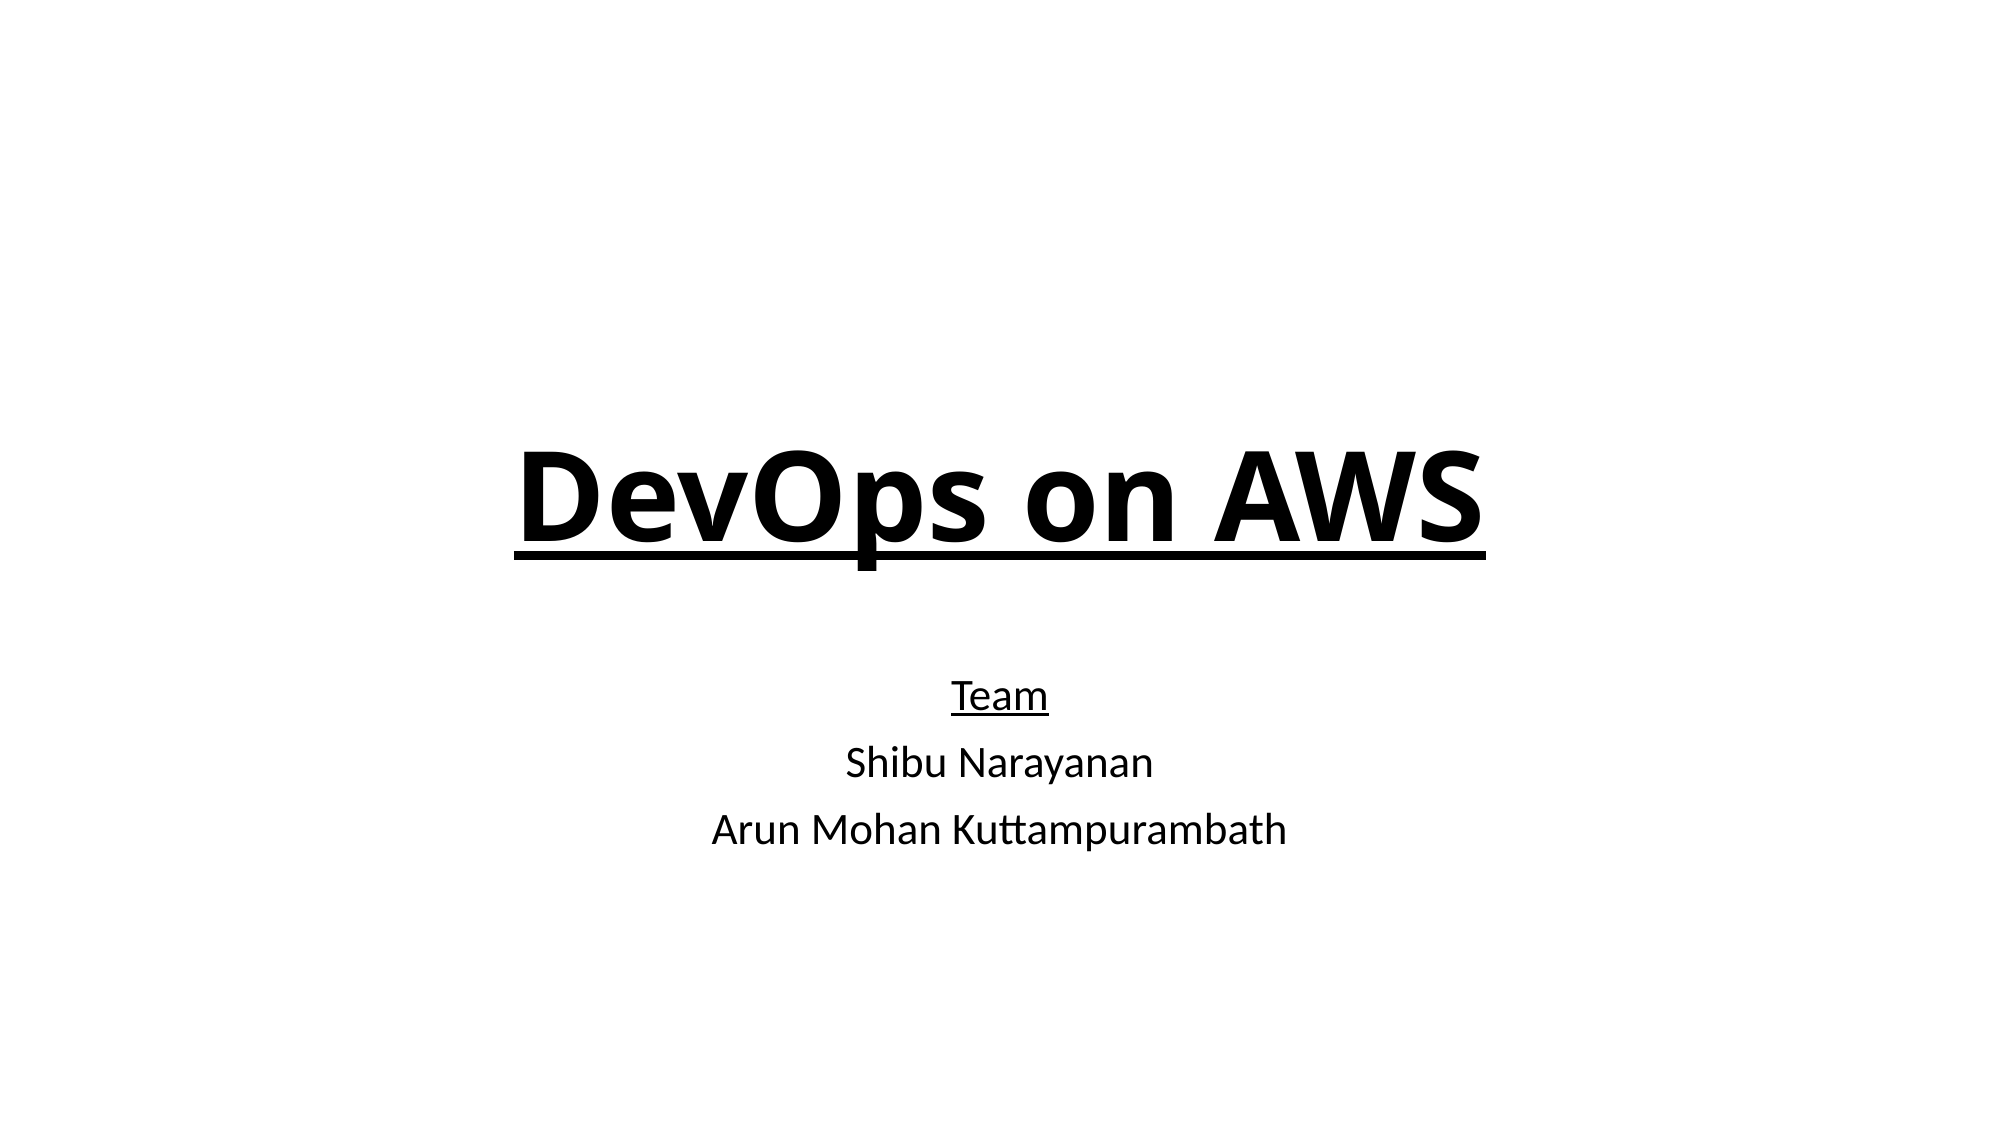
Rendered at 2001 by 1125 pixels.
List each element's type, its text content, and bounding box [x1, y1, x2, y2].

subtitle Team Shibu Narayanan Arun Mohan Kuttampurambath [249, 590, 1750, 863]
title DevOps on AWS [249, 184, 1750, 576]
